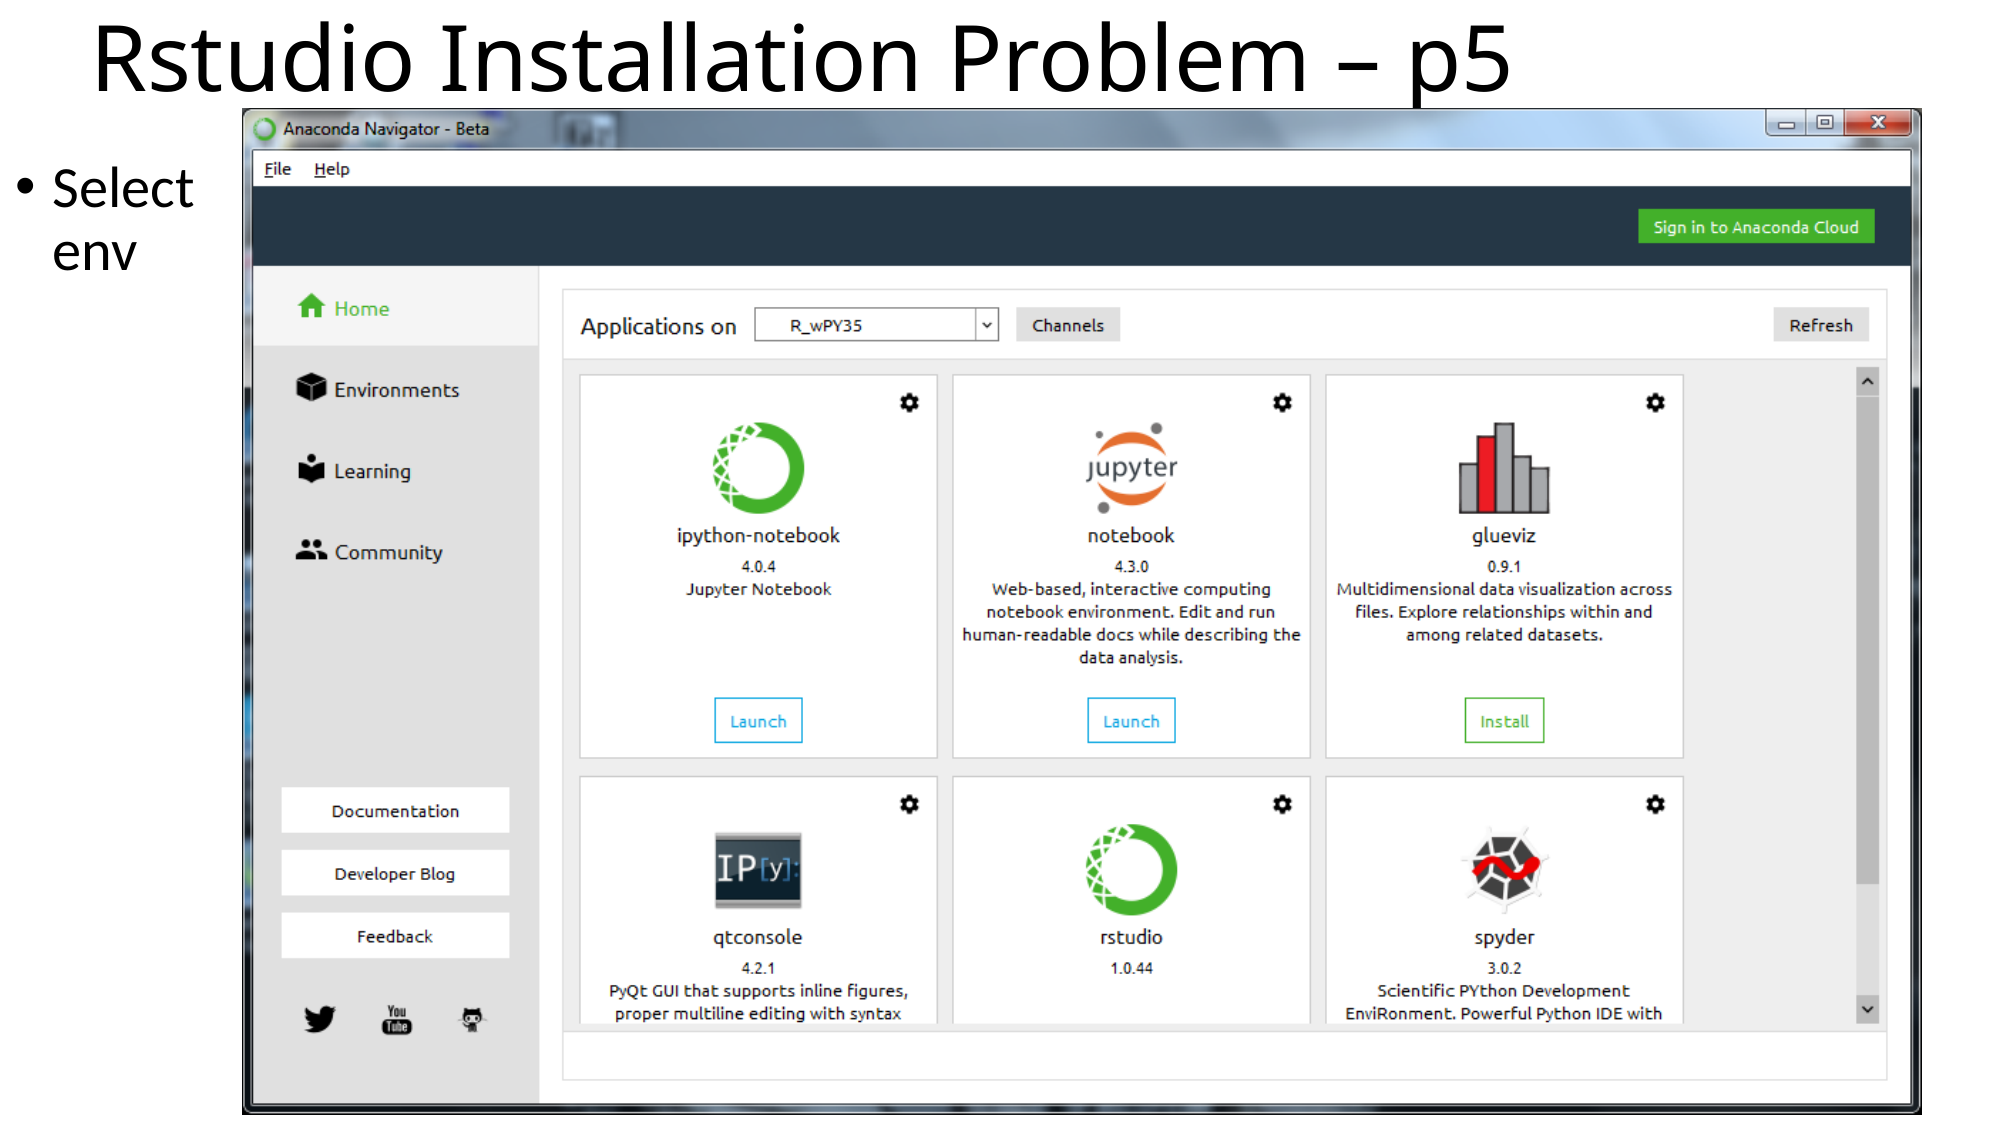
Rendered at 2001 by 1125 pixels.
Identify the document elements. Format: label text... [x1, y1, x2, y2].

list Select env [0, 149, 224, 1014]
title Rstudio Installation Problem – p5 [75, 0, 1801, 125]
picture [242, 108, 1922, 1115]
